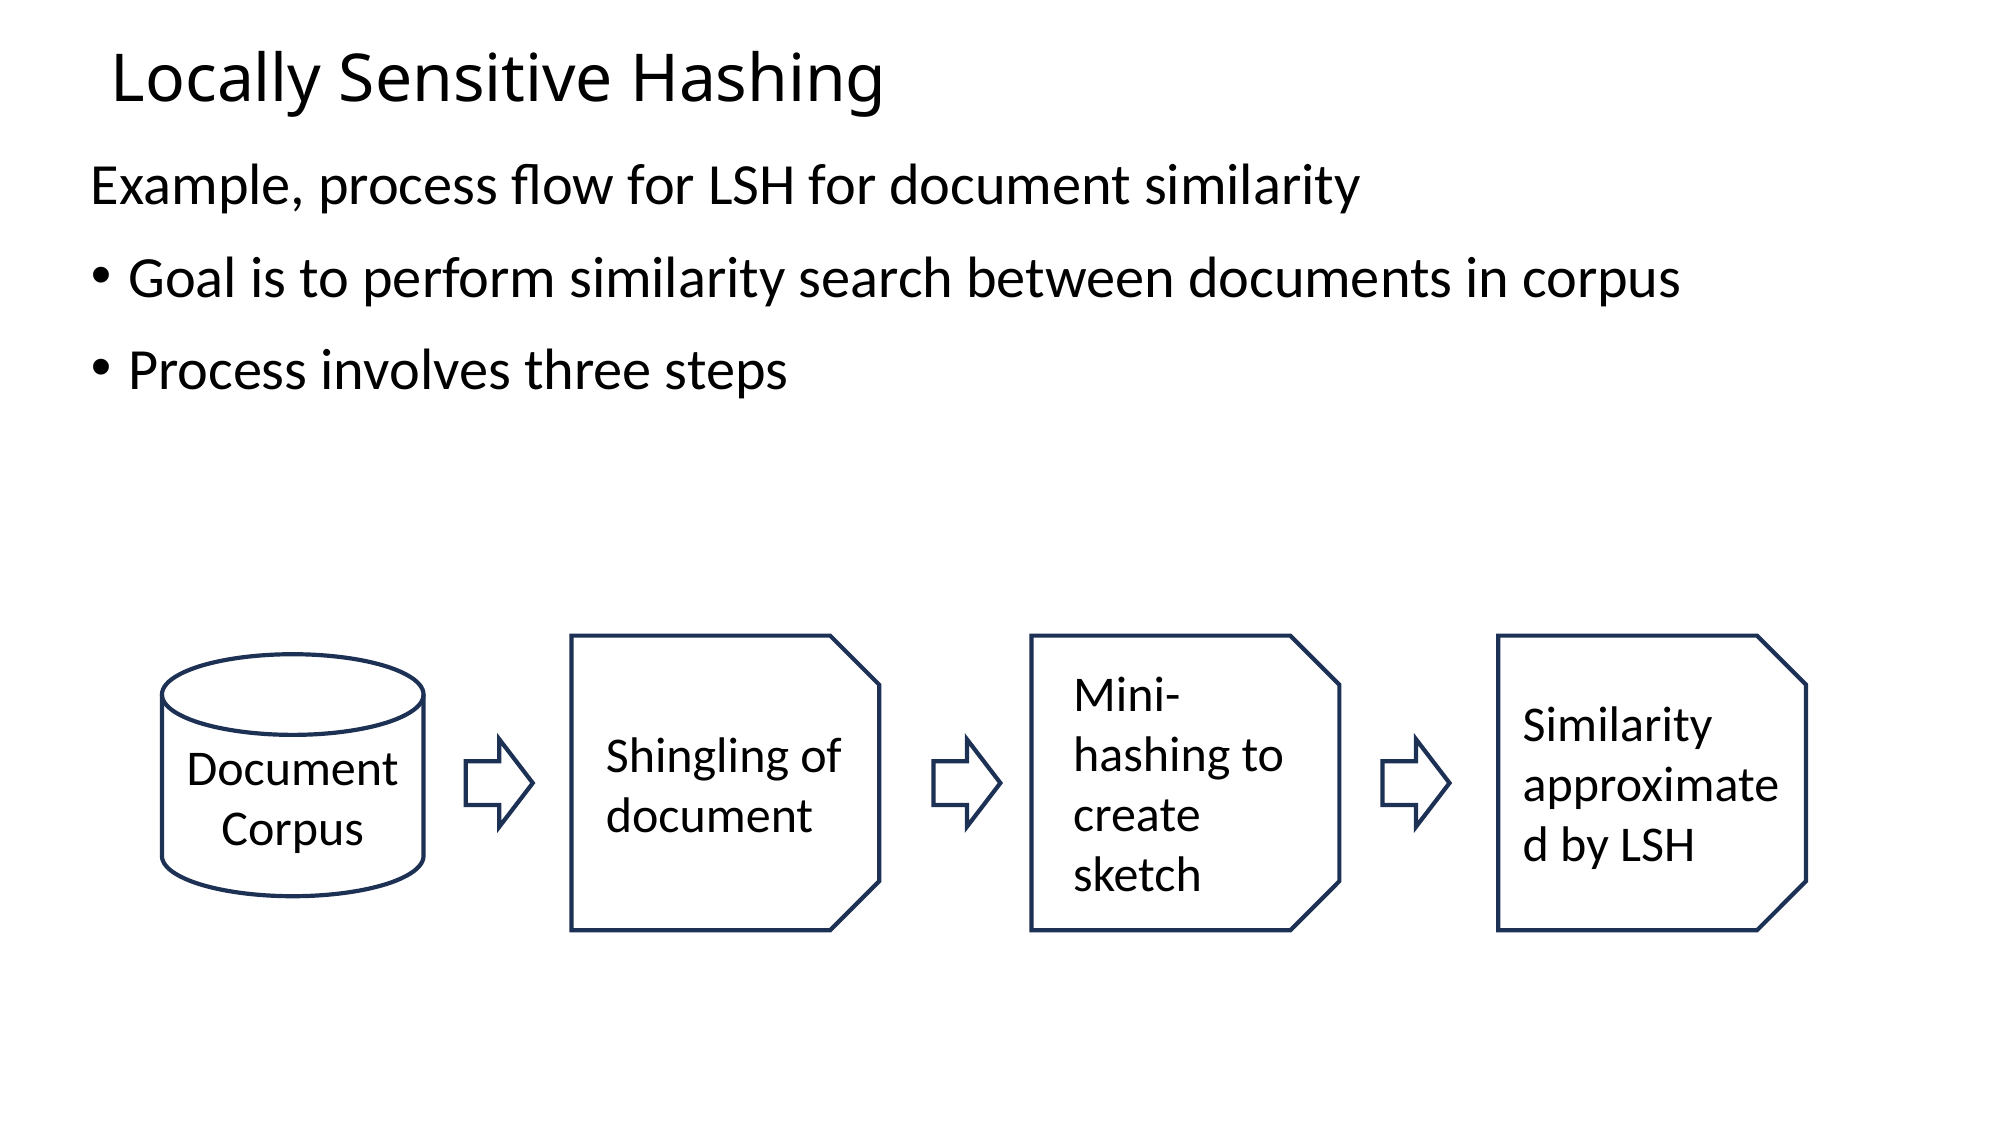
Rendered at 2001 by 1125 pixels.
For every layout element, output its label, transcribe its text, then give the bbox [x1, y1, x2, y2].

text_box Mini-hashing to create sketch [1058, 654, 1327, 909]
text_box Shingling of document [591, 714, 860, 850]
text_box [570, 634, 881, 932]
text_box Similarity approximated by LSH [1507, 684, 1797, 880]
text_box Document Corpus [160, 653, 425, 898]
list Example, process flow for LSH for document similarity Goal is to perform similarity search between documents in corpus Process involves three steps [75, 147, 1891, 587]
text_box [1030, 634, 1314, 932]
text_box [464, 736, 535, 830]
title Locally Sensitive Hashing [95, 36, 1821, 124]
text_box [1497, 634, 1808, 932]
text_box [1381, 736, 1451, 830]
text_box [932, 736, 1002, 830]
text_box [1327, 670, 1341, 896]
